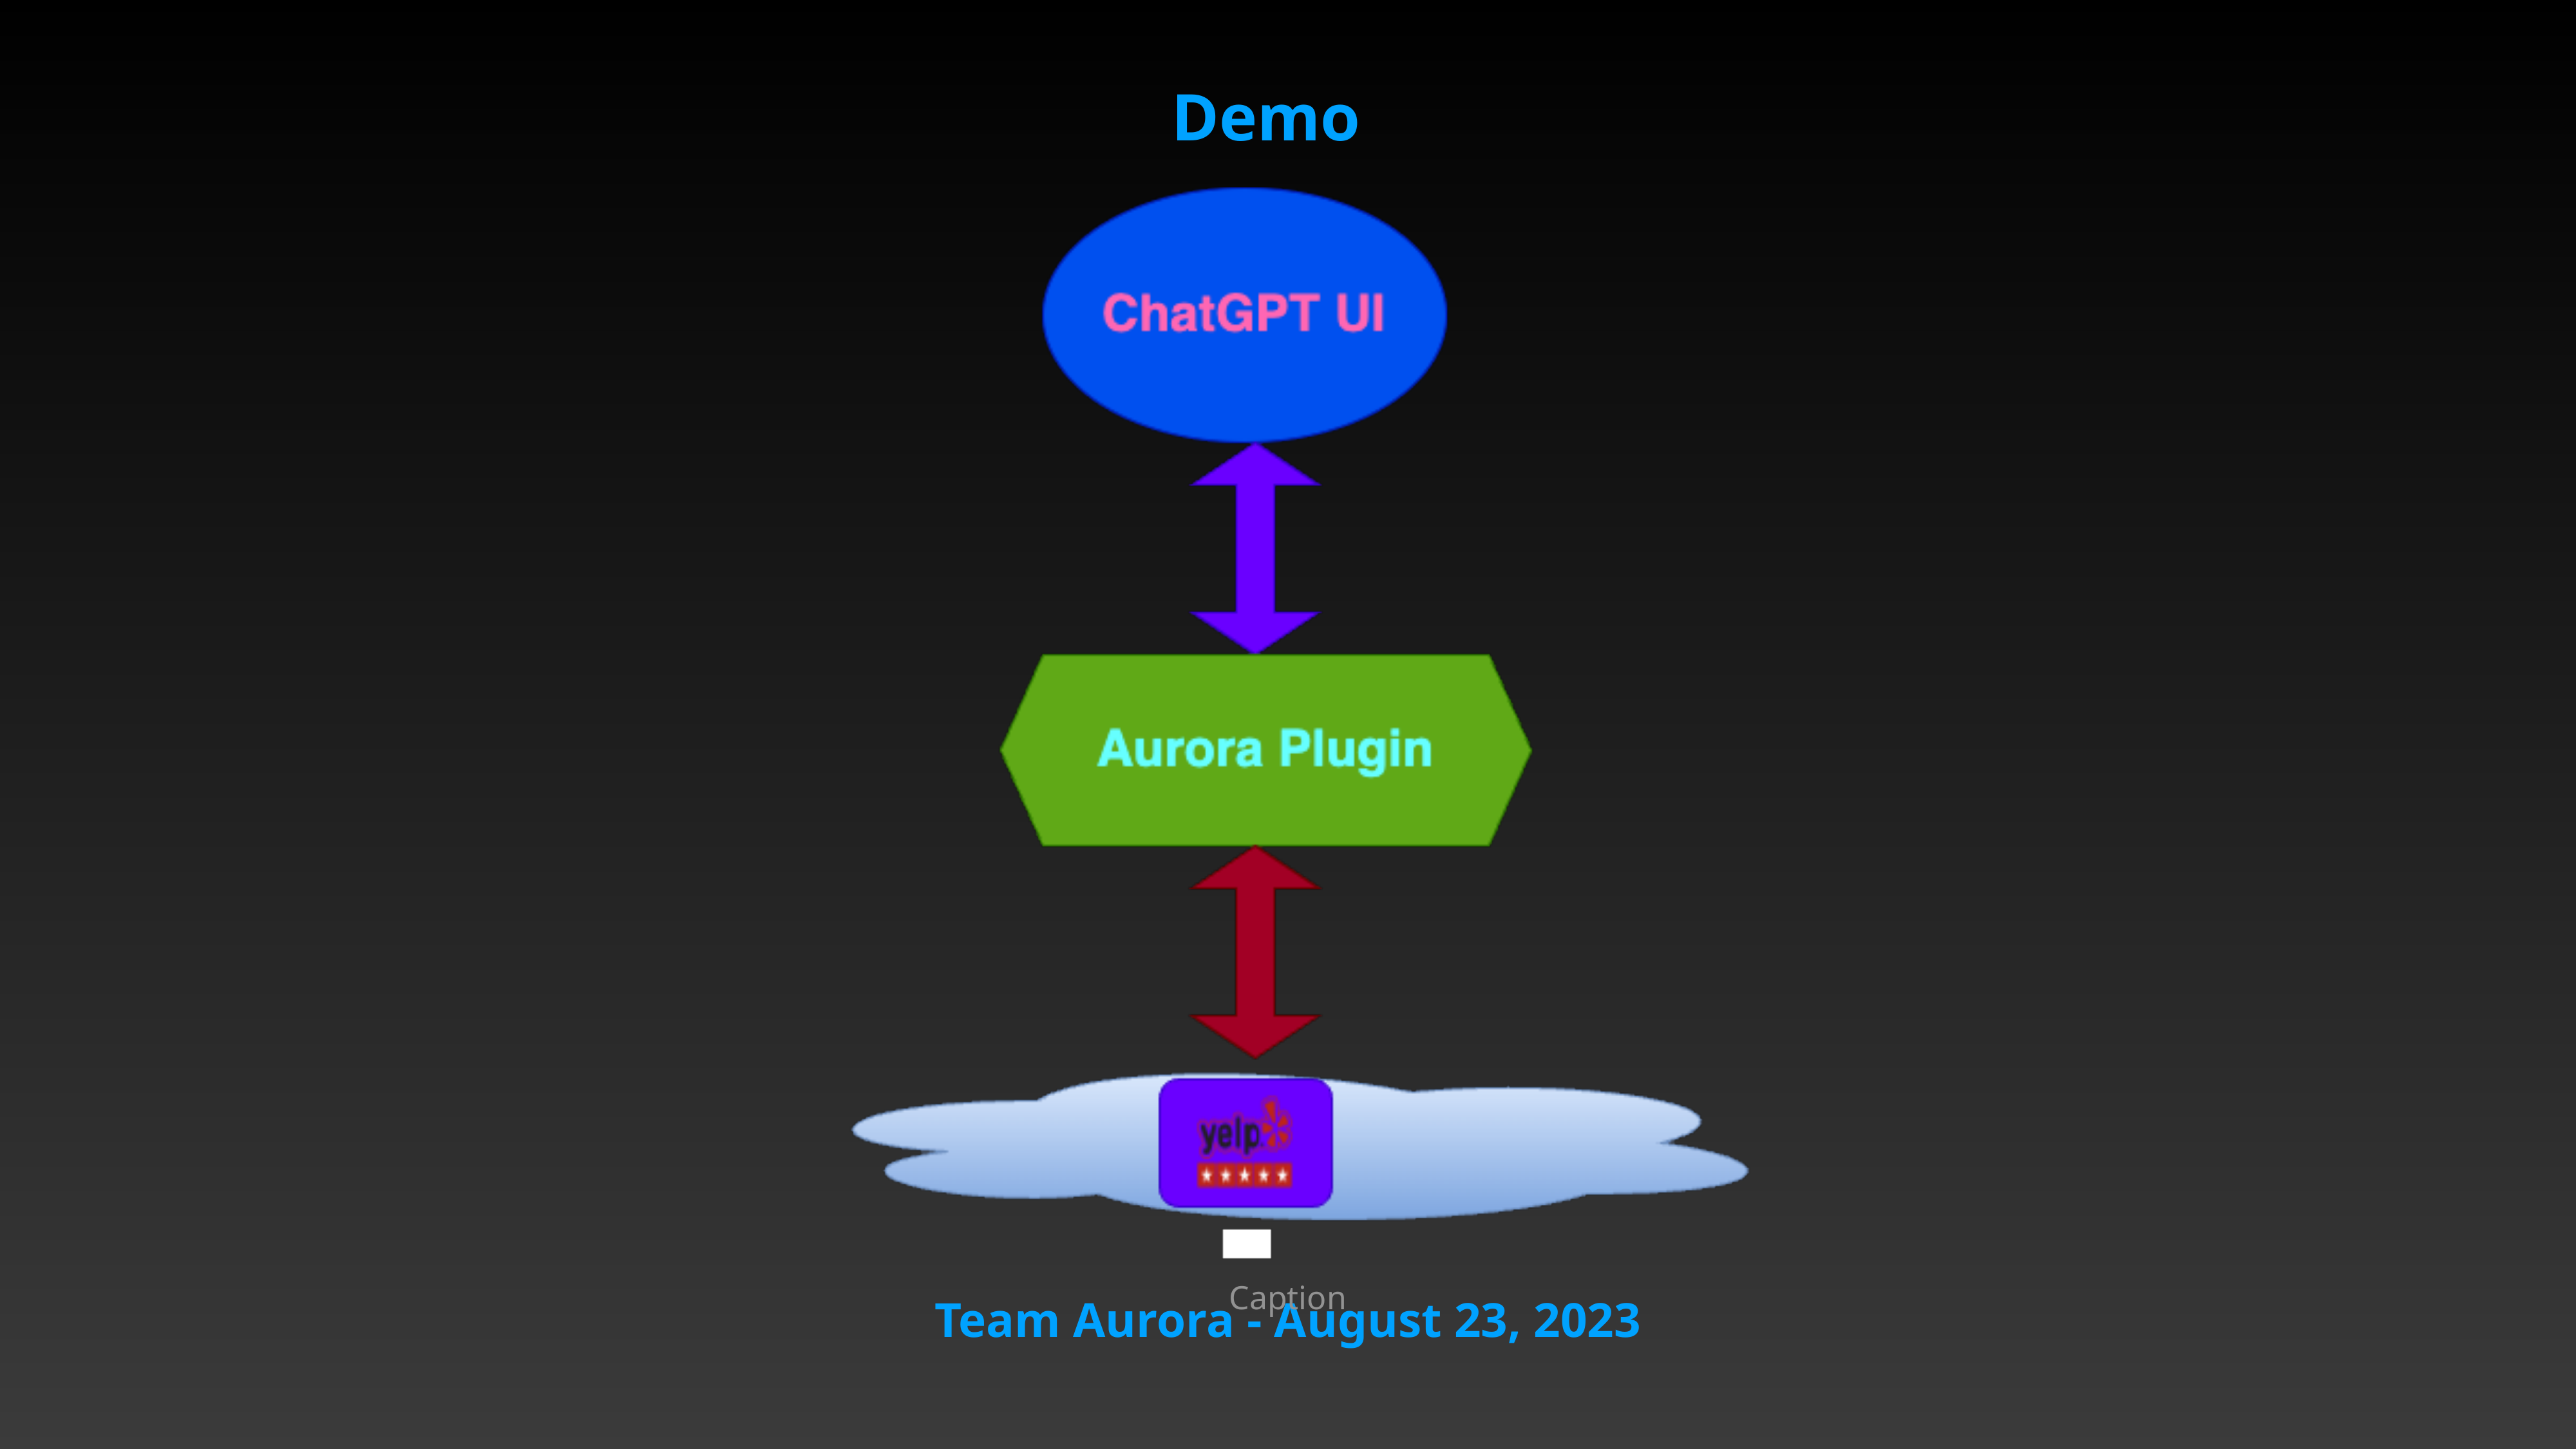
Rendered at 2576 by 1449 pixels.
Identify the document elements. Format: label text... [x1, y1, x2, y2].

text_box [134, 187, 2442, 1327]
text_box Demo [140, 71, 2392, 159]
list Team Aurora - August 23, 2023 [133, 1284, 2443, 1359]
